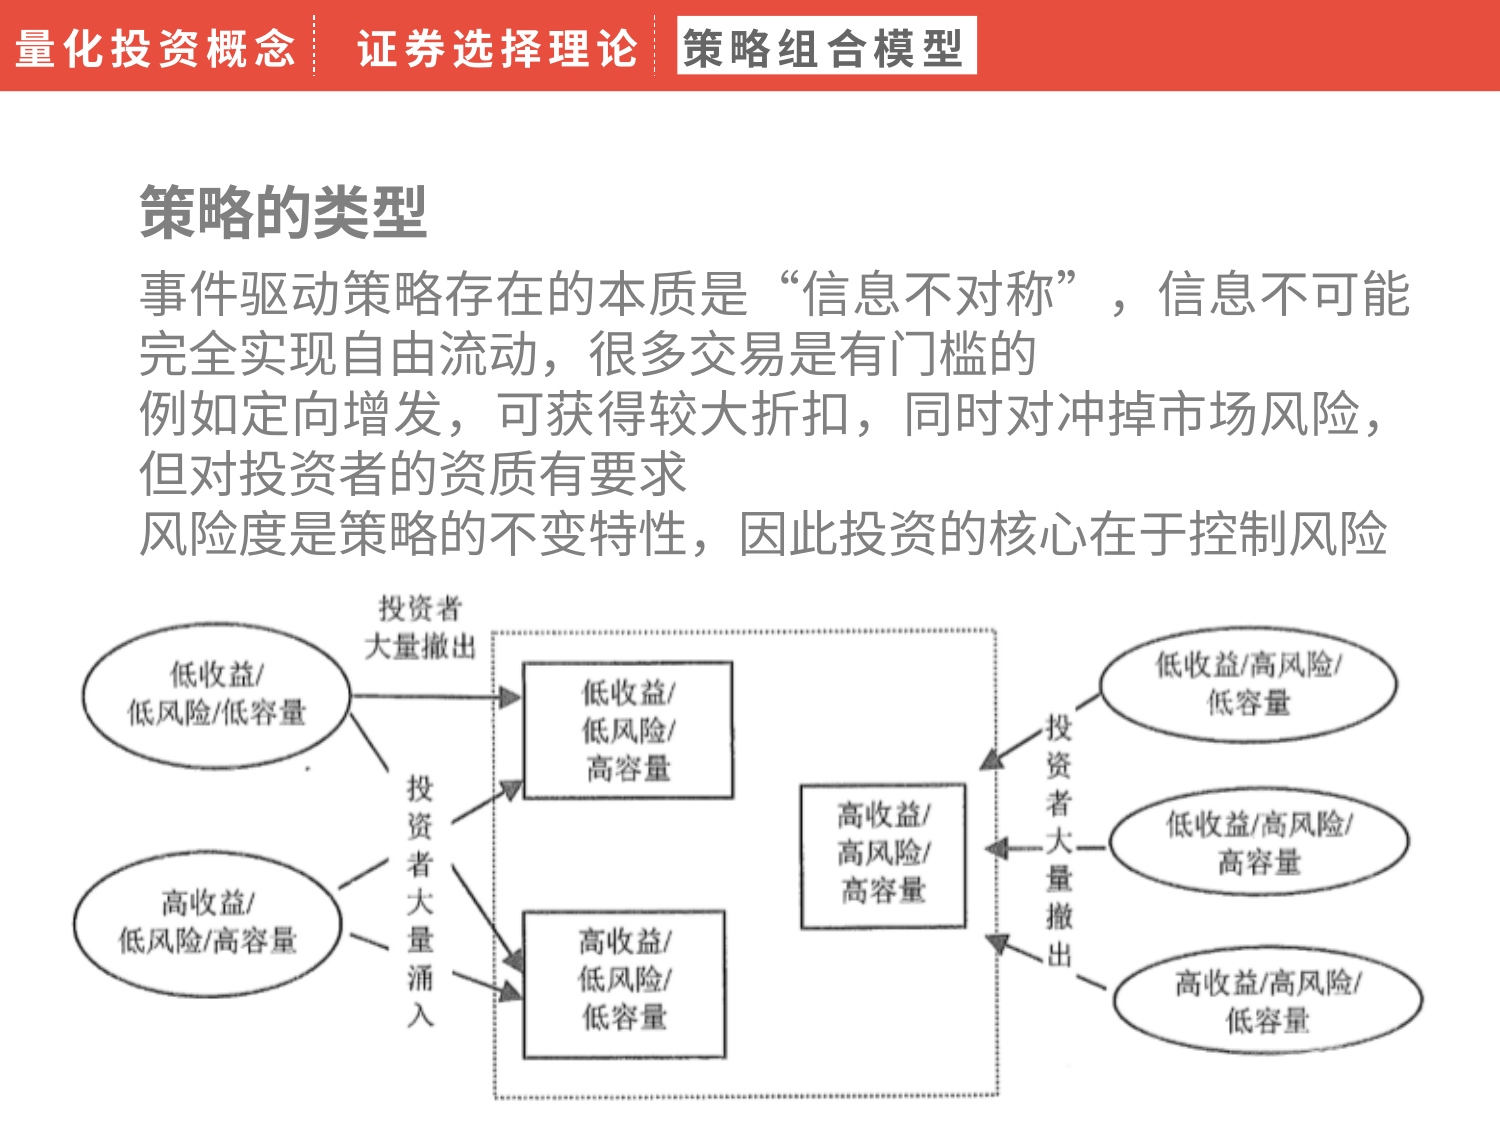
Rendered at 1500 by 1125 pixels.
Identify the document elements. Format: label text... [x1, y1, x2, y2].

text_box 事件驱动策略存在的本质是“信息不对称”，信息不可能完全实现自由流动，很多交易是有门槛的 例如定向增发，可获得较大折扣，同时对冲掉市场风险，但对投资者的资质有要求 风险度是策略的不变特性，因此投资的核心在于控制风险 [123, 254, 1427, 564]
text_box 策略的类型 [123, 169, 1142, 254]
text_box [0, 0, 1500, 90]
text_box 证券选择理论 [335, 15, 661, 81]
text_box [0, 90, 1500, 1125]
text_box 策略组合模型 [667, 15, 1009, 81]
text_box 量化投资概念 [0, 15, 335, 81]
picture [43, 564, 1457, 1125]
